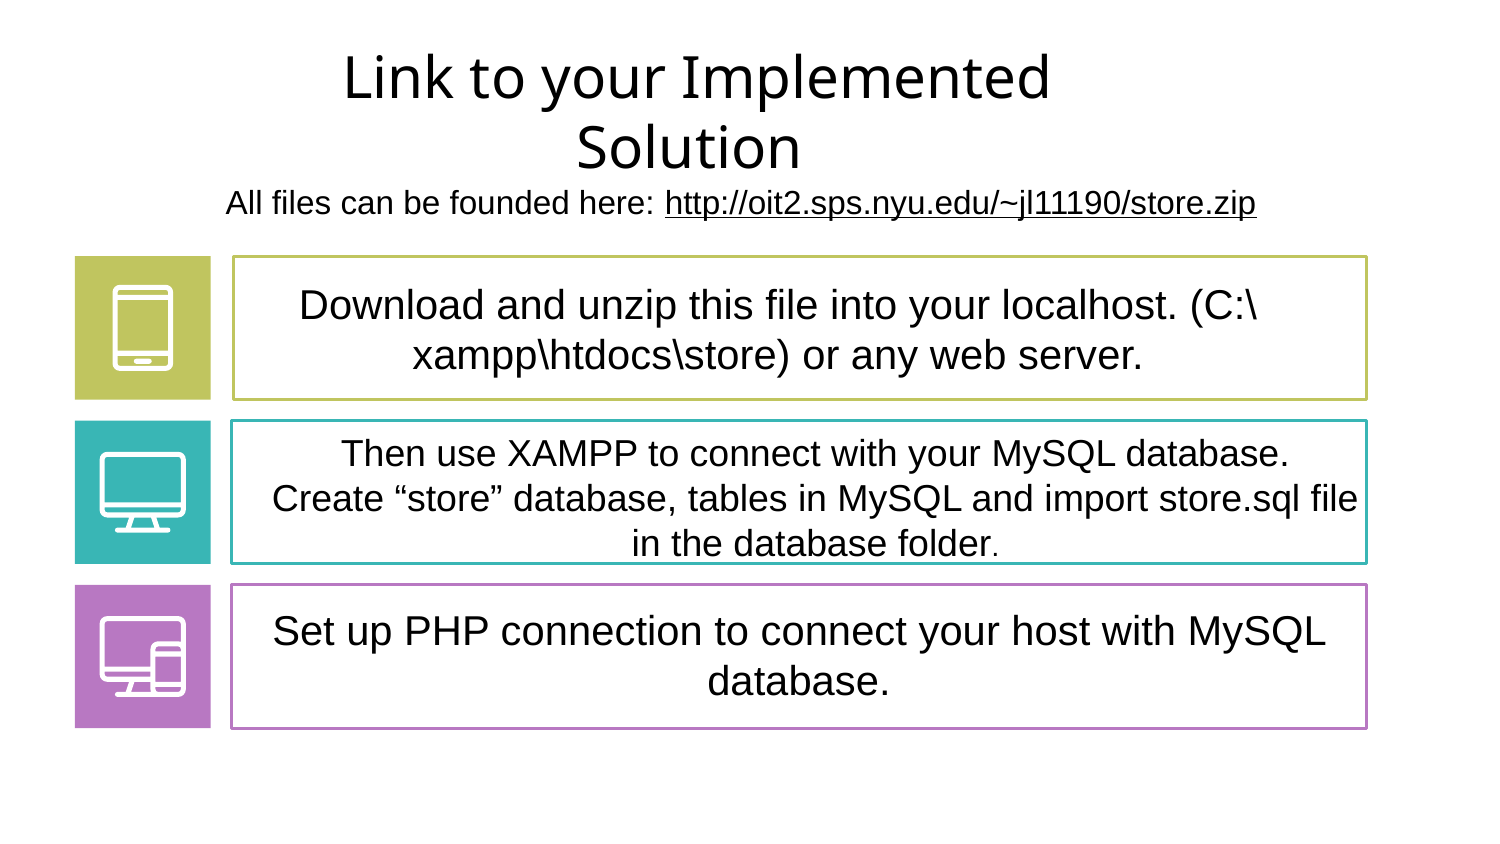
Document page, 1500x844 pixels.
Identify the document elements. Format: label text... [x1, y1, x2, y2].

title Link to your Implemented Solution [249, 67, 1145, 153]
text_box [231, 584, 1367, 729]
text_box [74, 256, 211, 400]
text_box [248, 428, 1383, 546]
text_box [99, 616, 186, 697]
text_box [74, 420, 211, 564]
text_box Set up PHP connection to connect your host with MySQL database. [249, 596, 1348, 746]
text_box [267, 275, 1289, 363]
text_box [231, 420, 1367, 564]
text_box [233, 256, 1367, 400]
text_box All files can be founded here: http://oit2.sps.nyu.edu/~jl11190/store.zip [158, 173, 1334, 264]
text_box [112, 284, 174, 372]
text_box [74, 584, 211, 729]
text_box [99, 451, 186, 533]
